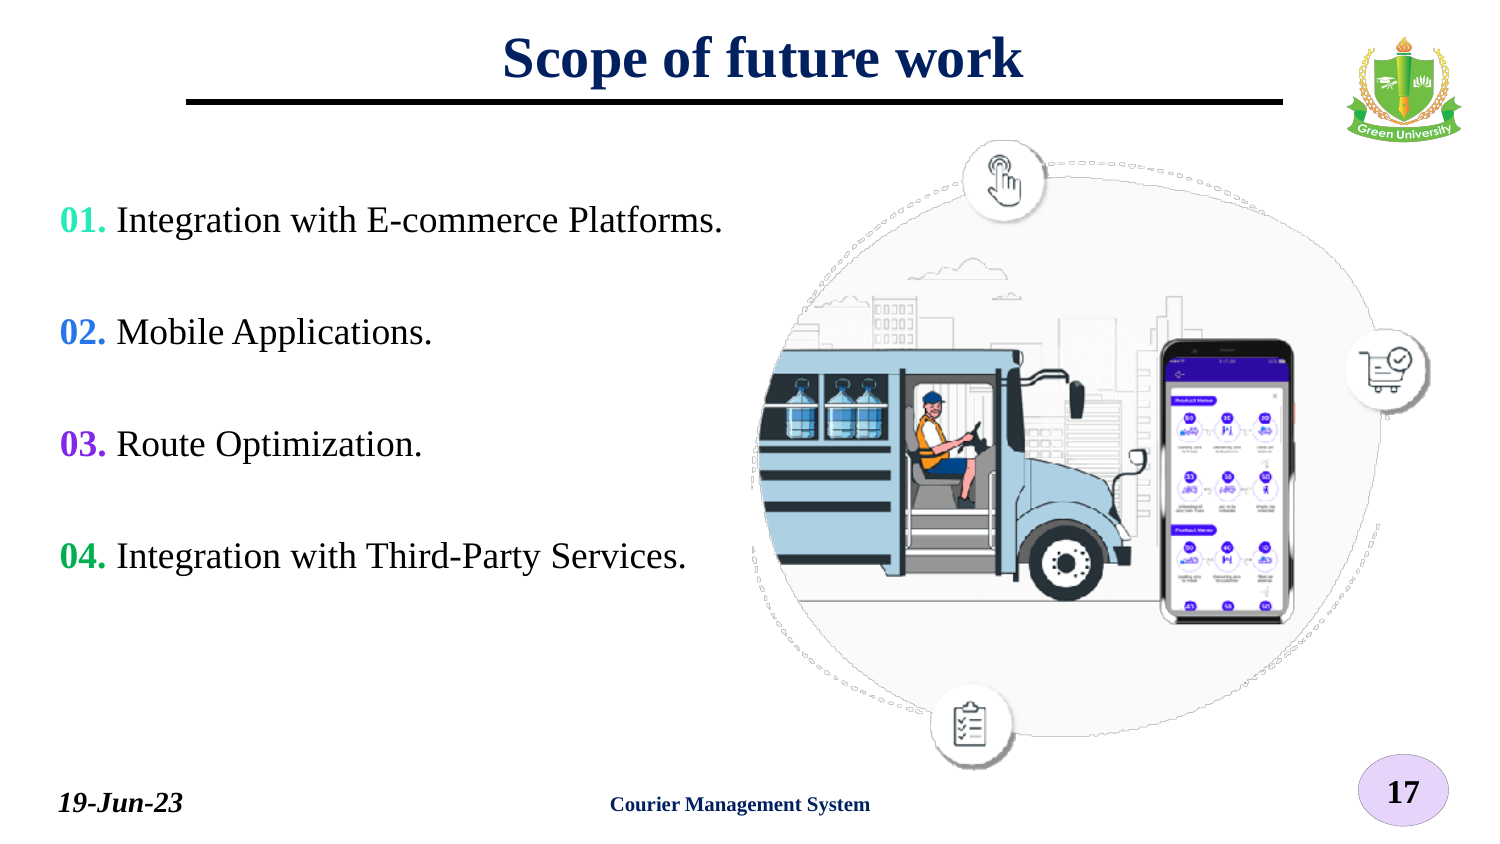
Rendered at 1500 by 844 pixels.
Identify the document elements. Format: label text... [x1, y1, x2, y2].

title Scope of future work [88, 23, 1439, 85]
picture [749, 26, 1474, 773]
text_box 02. Mobile Applications. [44, 299, 744, 360]
text_box 01. Integration with E-commerce Platforms. [44, 187, 744, 248]
text_box 17 [1356, 763, 1451, 829]
text_box 19-Jun-23 [43, 775, 235, 826]
text_box 03. Route Optimization. [44, 412, 724, 472]
text_box Courier Management System [595, 783, 891, 824]
text_box 04. Integration with Third-Party Services. [44, 524, 744, 584]
